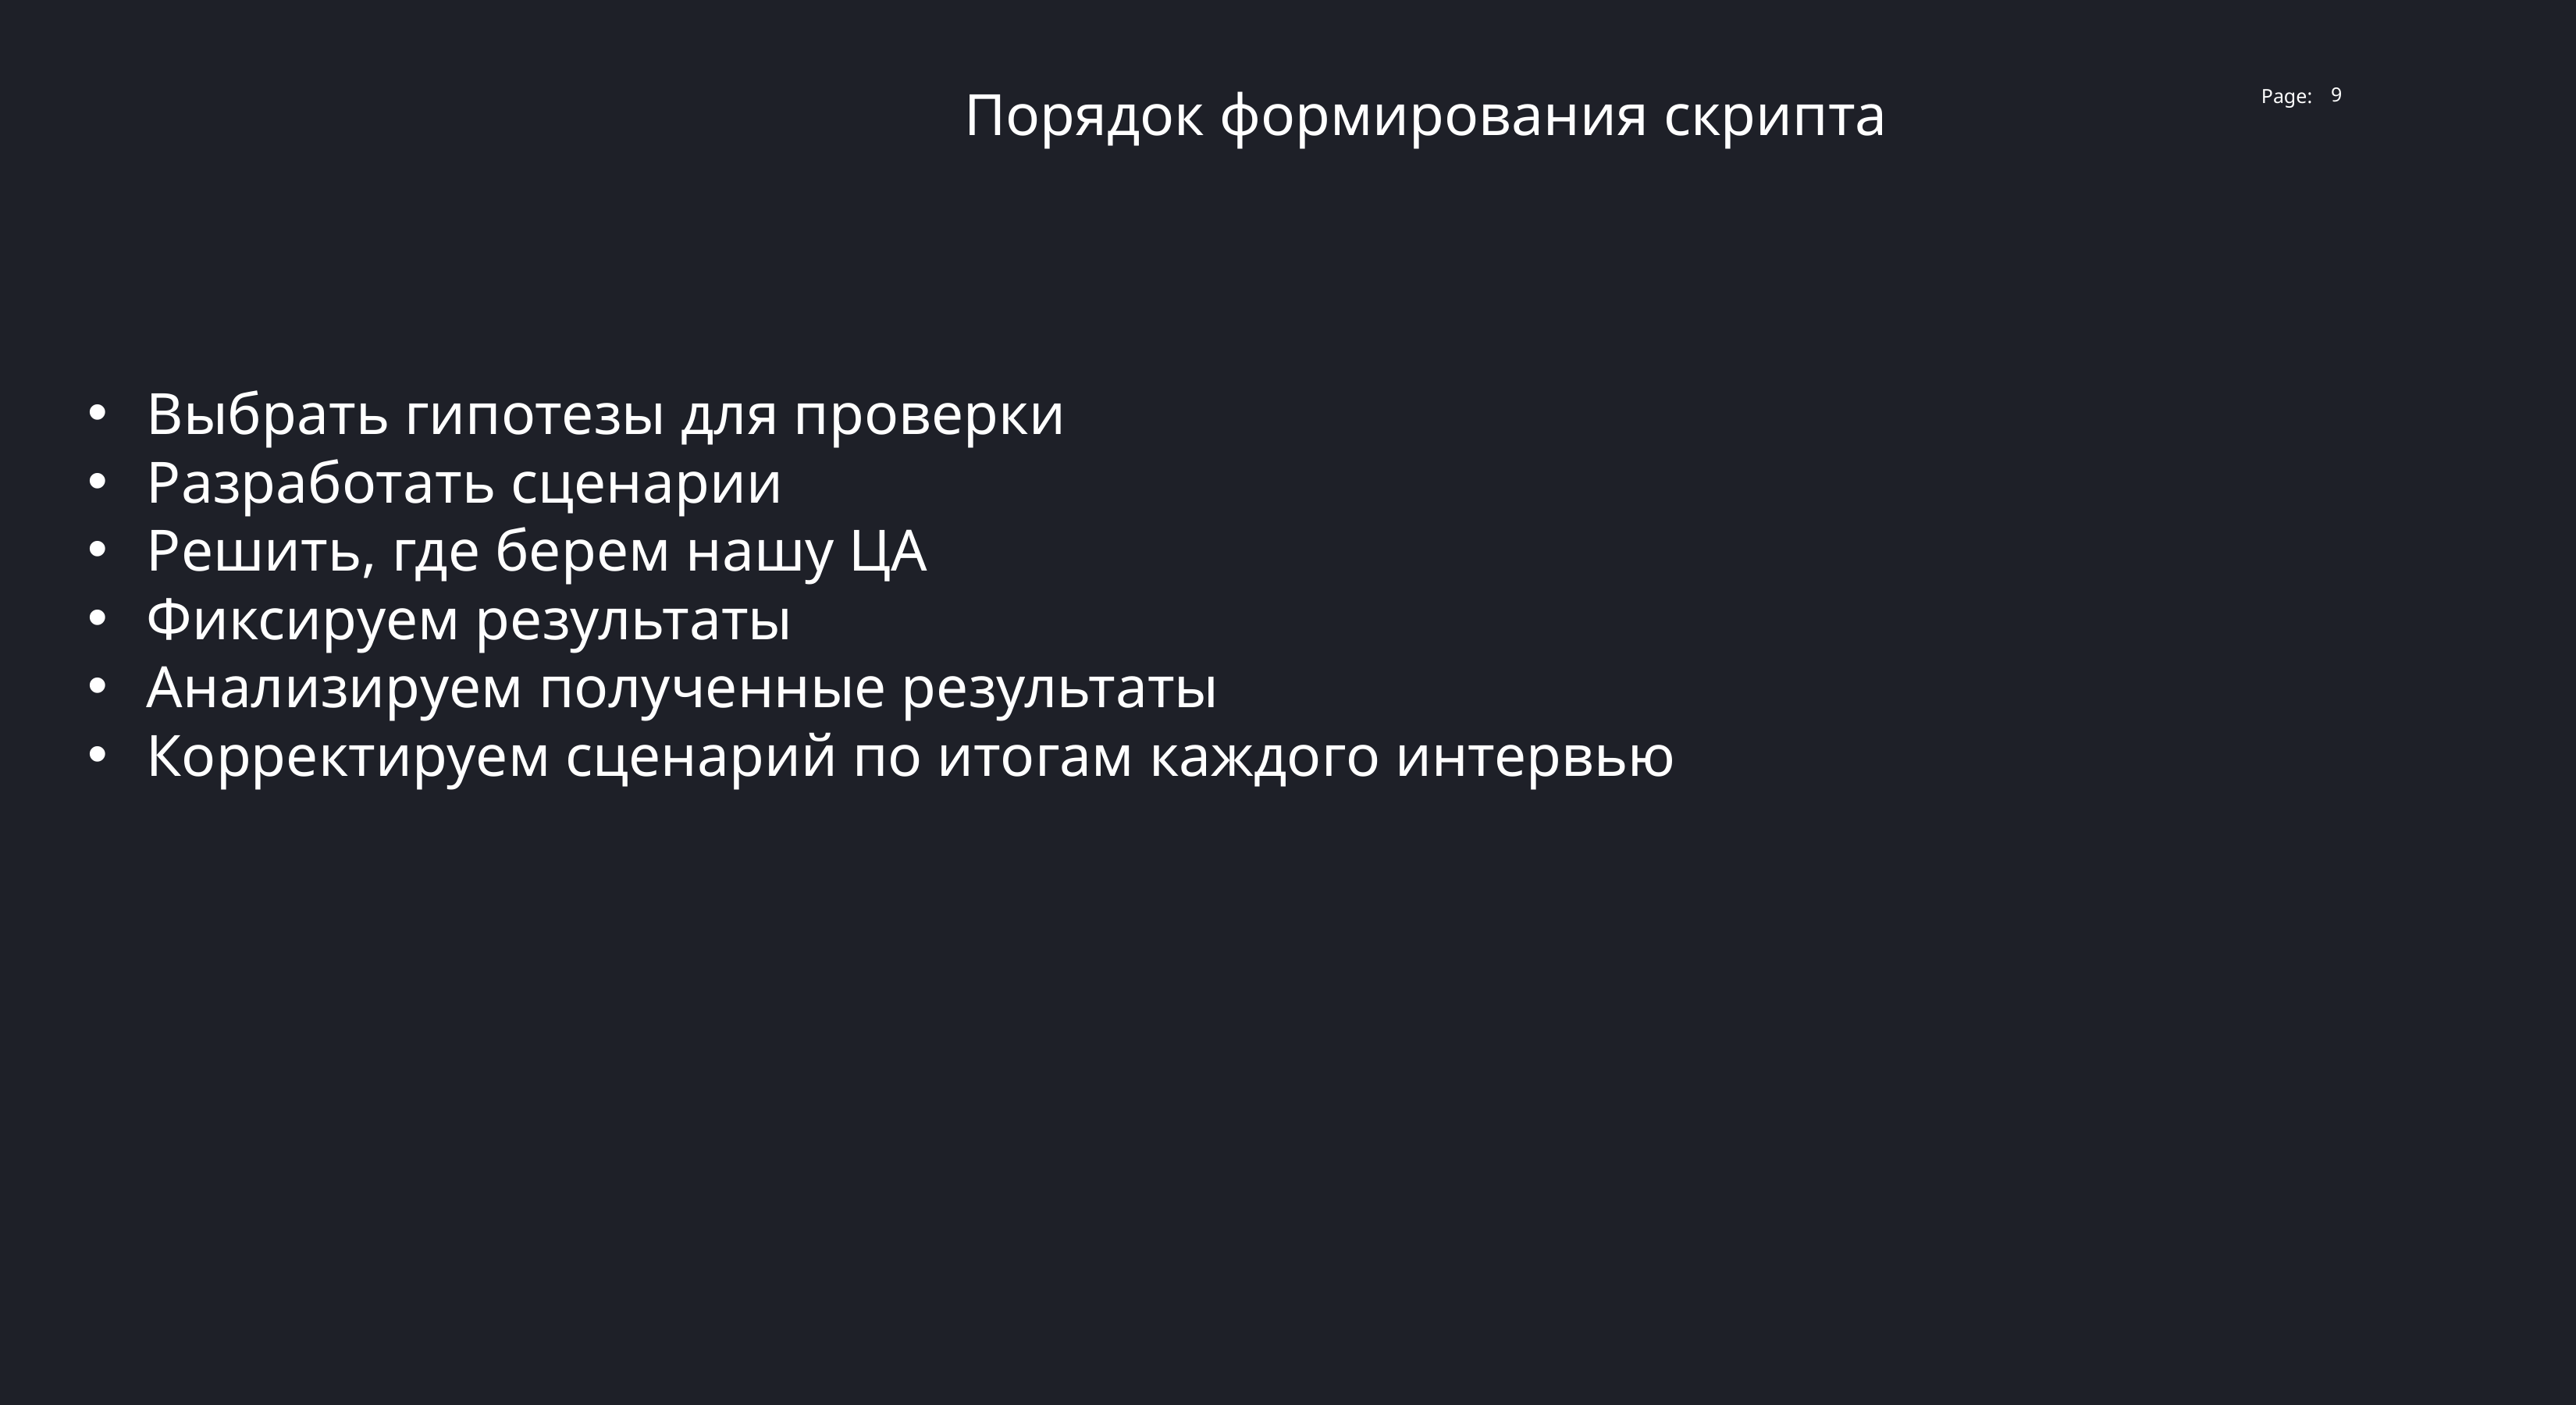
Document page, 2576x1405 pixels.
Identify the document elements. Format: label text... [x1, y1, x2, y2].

text_box Порядок формирования скрипта [963, 78, 1888, 147]
text_box Выбрать гипотезы для проверки Разработать сценарии Решить, где берем нашу ЦА Фиксируем результаты Анализируем полученные результаты Корректируем сценарий по итогам каждого интервью [87, 377, 1678, 788]
slide_number 9 [2316, 77, 2349, 113]
